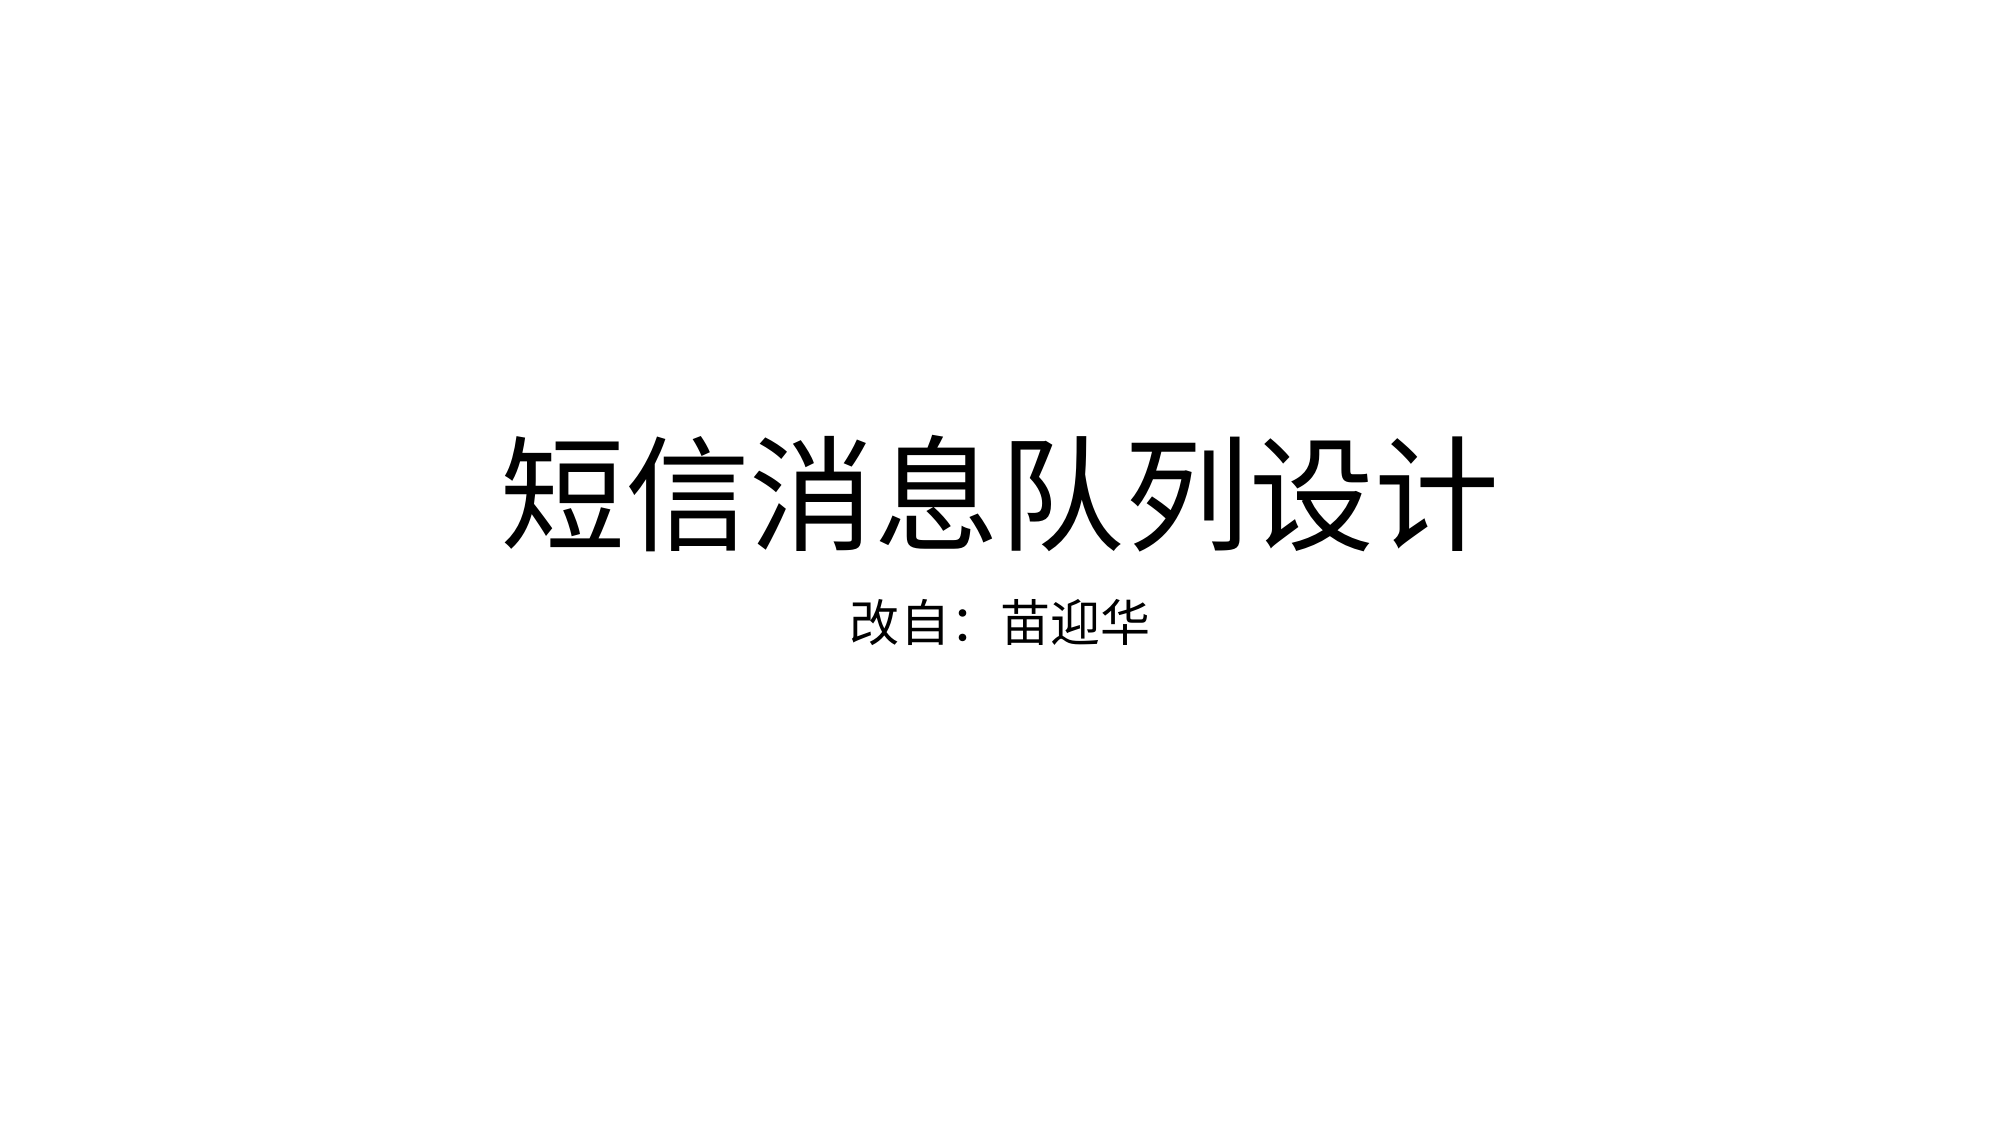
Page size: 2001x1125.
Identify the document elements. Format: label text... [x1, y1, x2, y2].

subtitle 改自：苗迎华 [249, 590, 1750, 863]
title 短信消息队列设计 [249, 184, 1750, 576]
